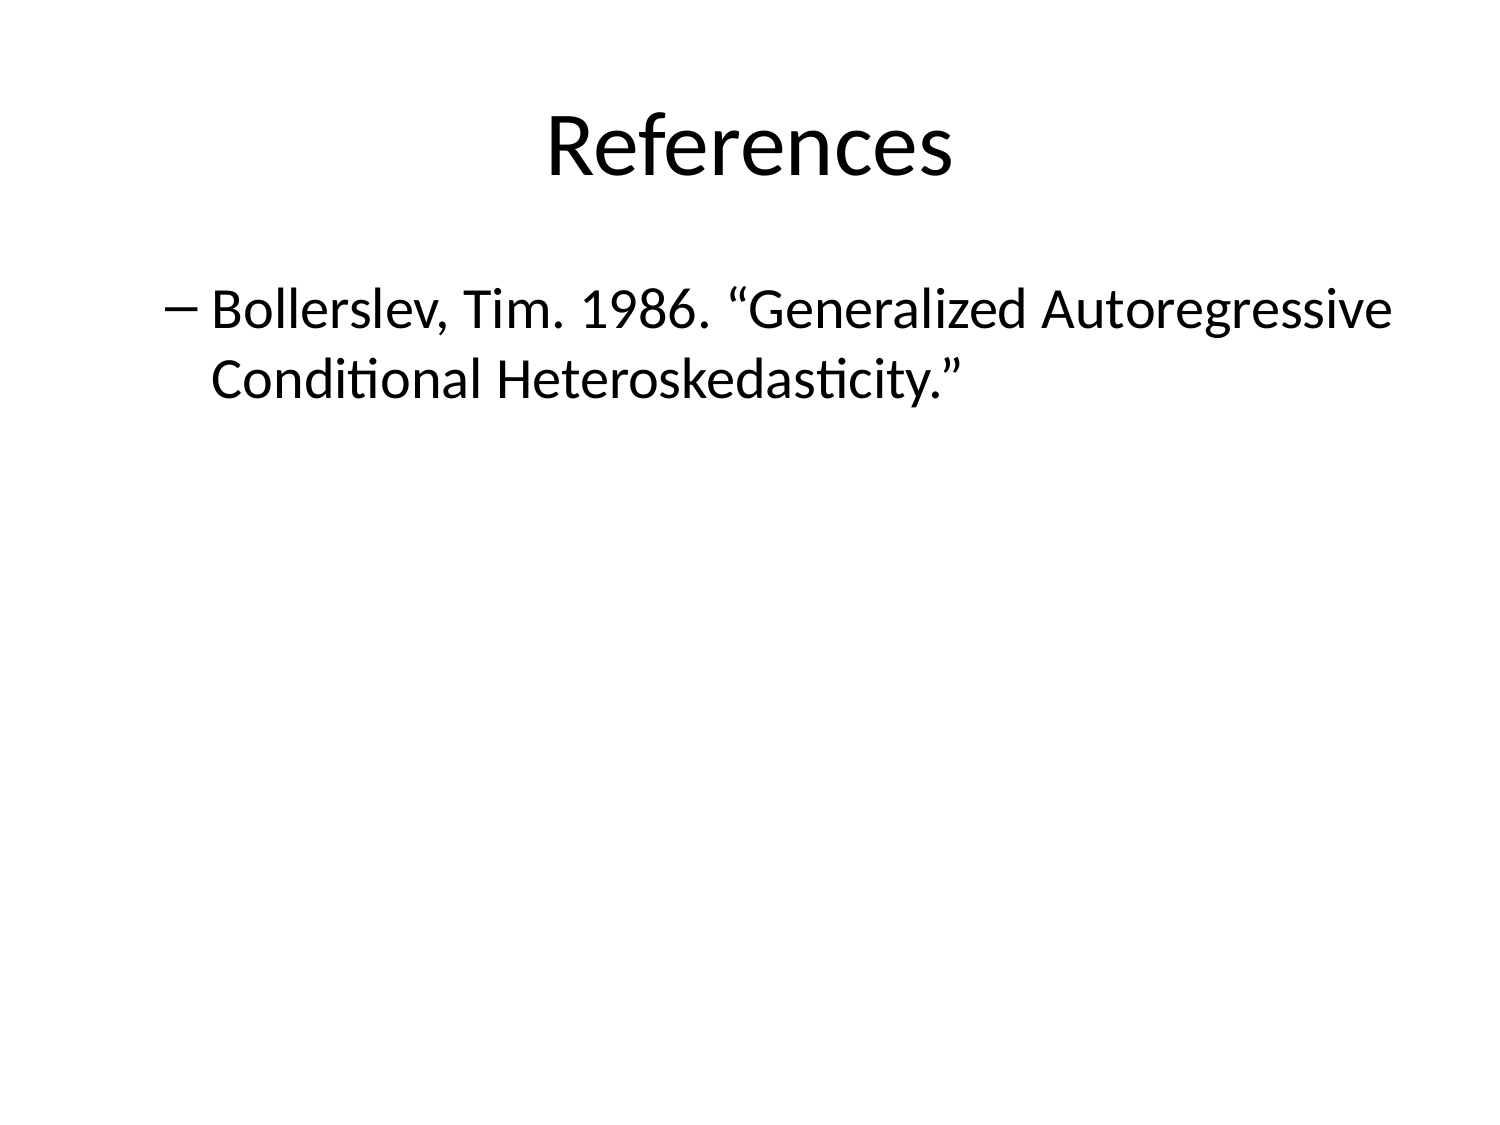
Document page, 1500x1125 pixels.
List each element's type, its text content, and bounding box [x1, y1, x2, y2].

title References [75, 45, 1425, 233]
list Bollerslev, Tim. 1986. “Generalized Autoregressive Conditional Heteroskedasticity.” [75, 262, 1425, 1005]
